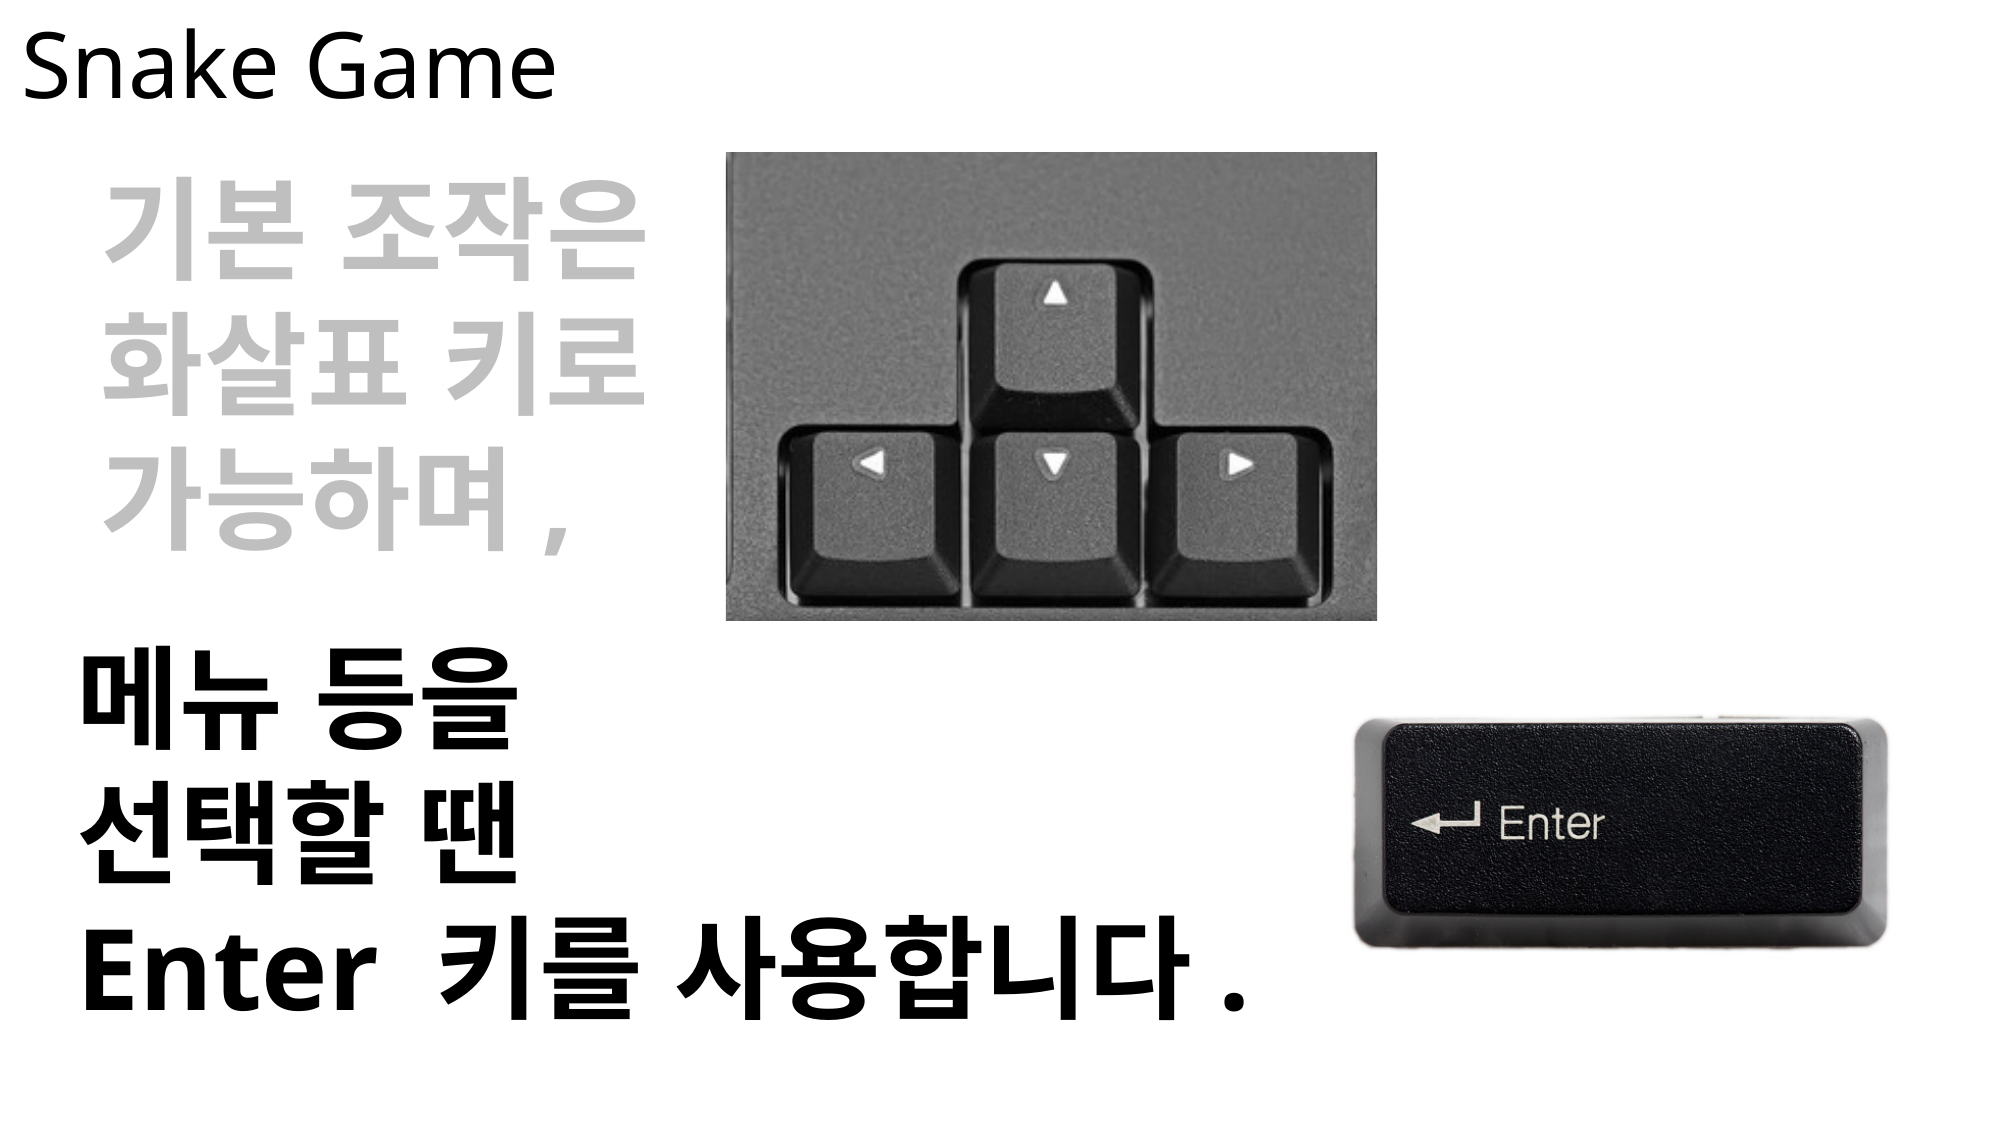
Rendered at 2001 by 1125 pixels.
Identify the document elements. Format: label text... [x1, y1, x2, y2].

picture [725, 151, 1378, 621]
picture [1337, 674, 1902, 992]
text_box Snake Game [6, 0, 575, 125]
text_box 기본 조작은 화살표 키로 가능하며, [85, 151, 665, 572]
text_box 메뉴 등을 선택할 땐 Enter 키를 사용합니다. [61, 620, 1266, 1041]
